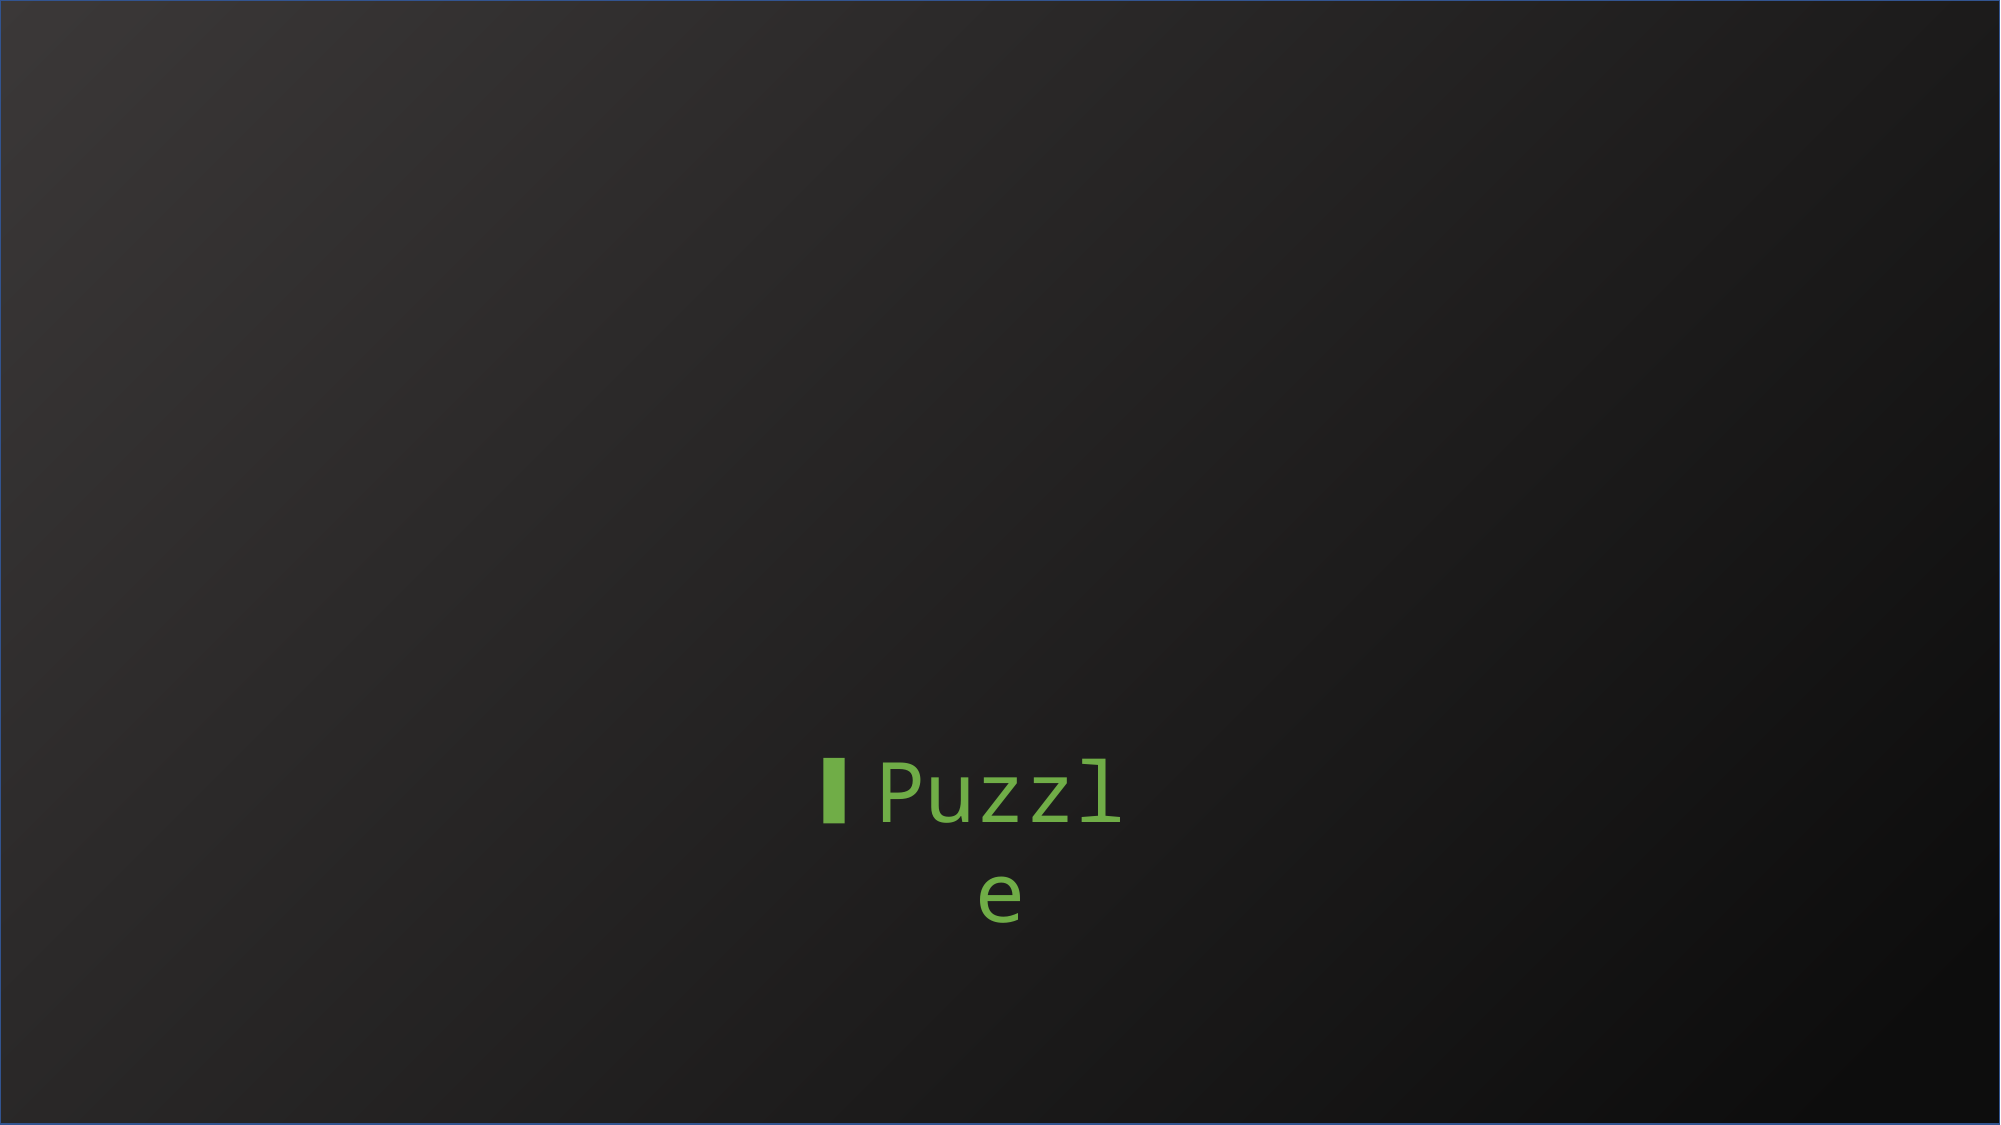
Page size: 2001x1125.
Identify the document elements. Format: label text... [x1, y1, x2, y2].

text_box Puzzle [844, 732, 1156, 947]
text_box [822, 757, 846, 824]
text_box [0, 0, 2000, 1125]
